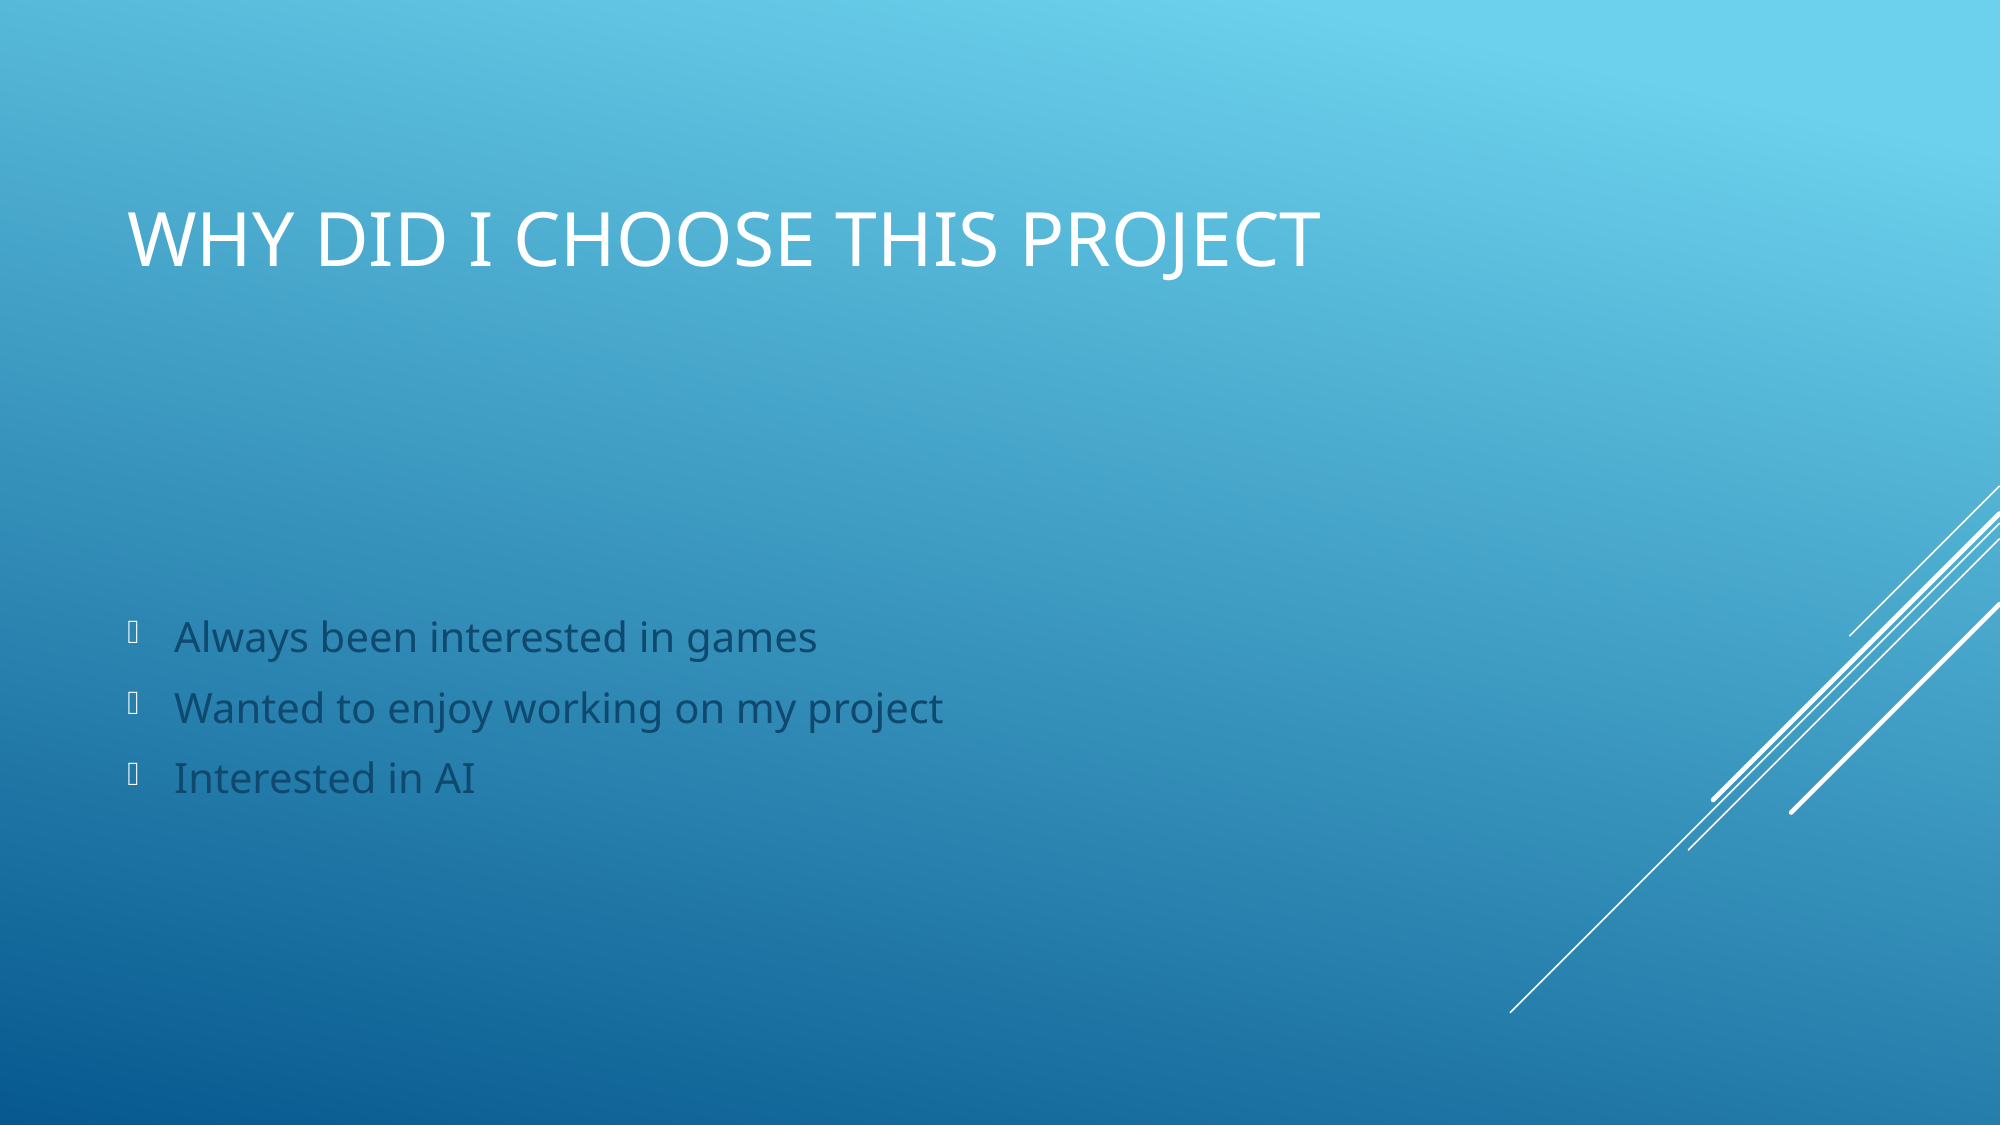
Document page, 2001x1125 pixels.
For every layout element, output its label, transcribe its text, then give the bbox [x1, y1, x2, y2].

list Always been interested in games Wanted to enjoy working on my project Interested in AI [112, 409, 1513, 1003]
title Why did I choose this project [112, 112, 1513, 360]
